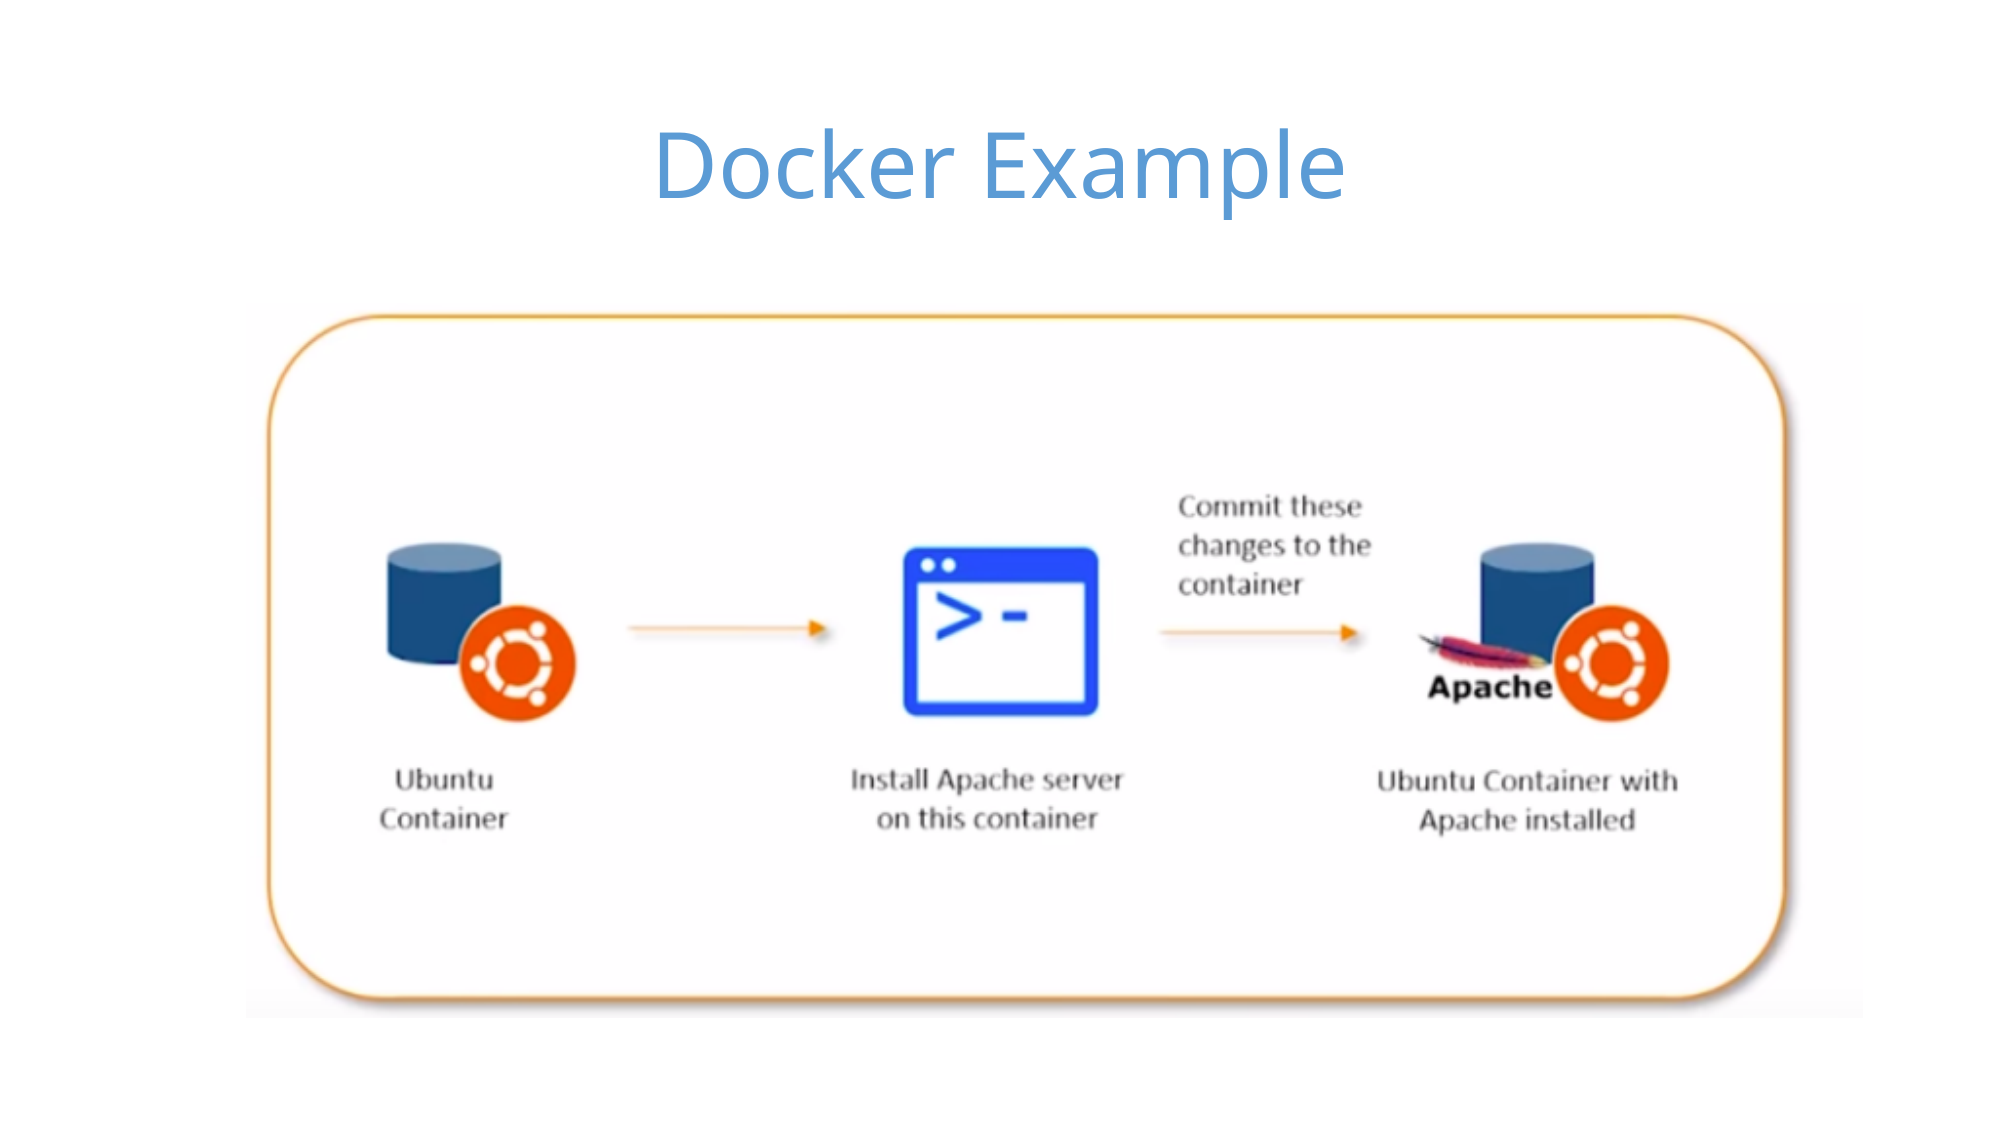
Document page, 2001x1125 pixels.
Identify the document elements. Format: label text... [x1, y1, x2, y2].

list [246, 303, 1863, 1018]
title Docker Example [137, 59, 1863, 278]
